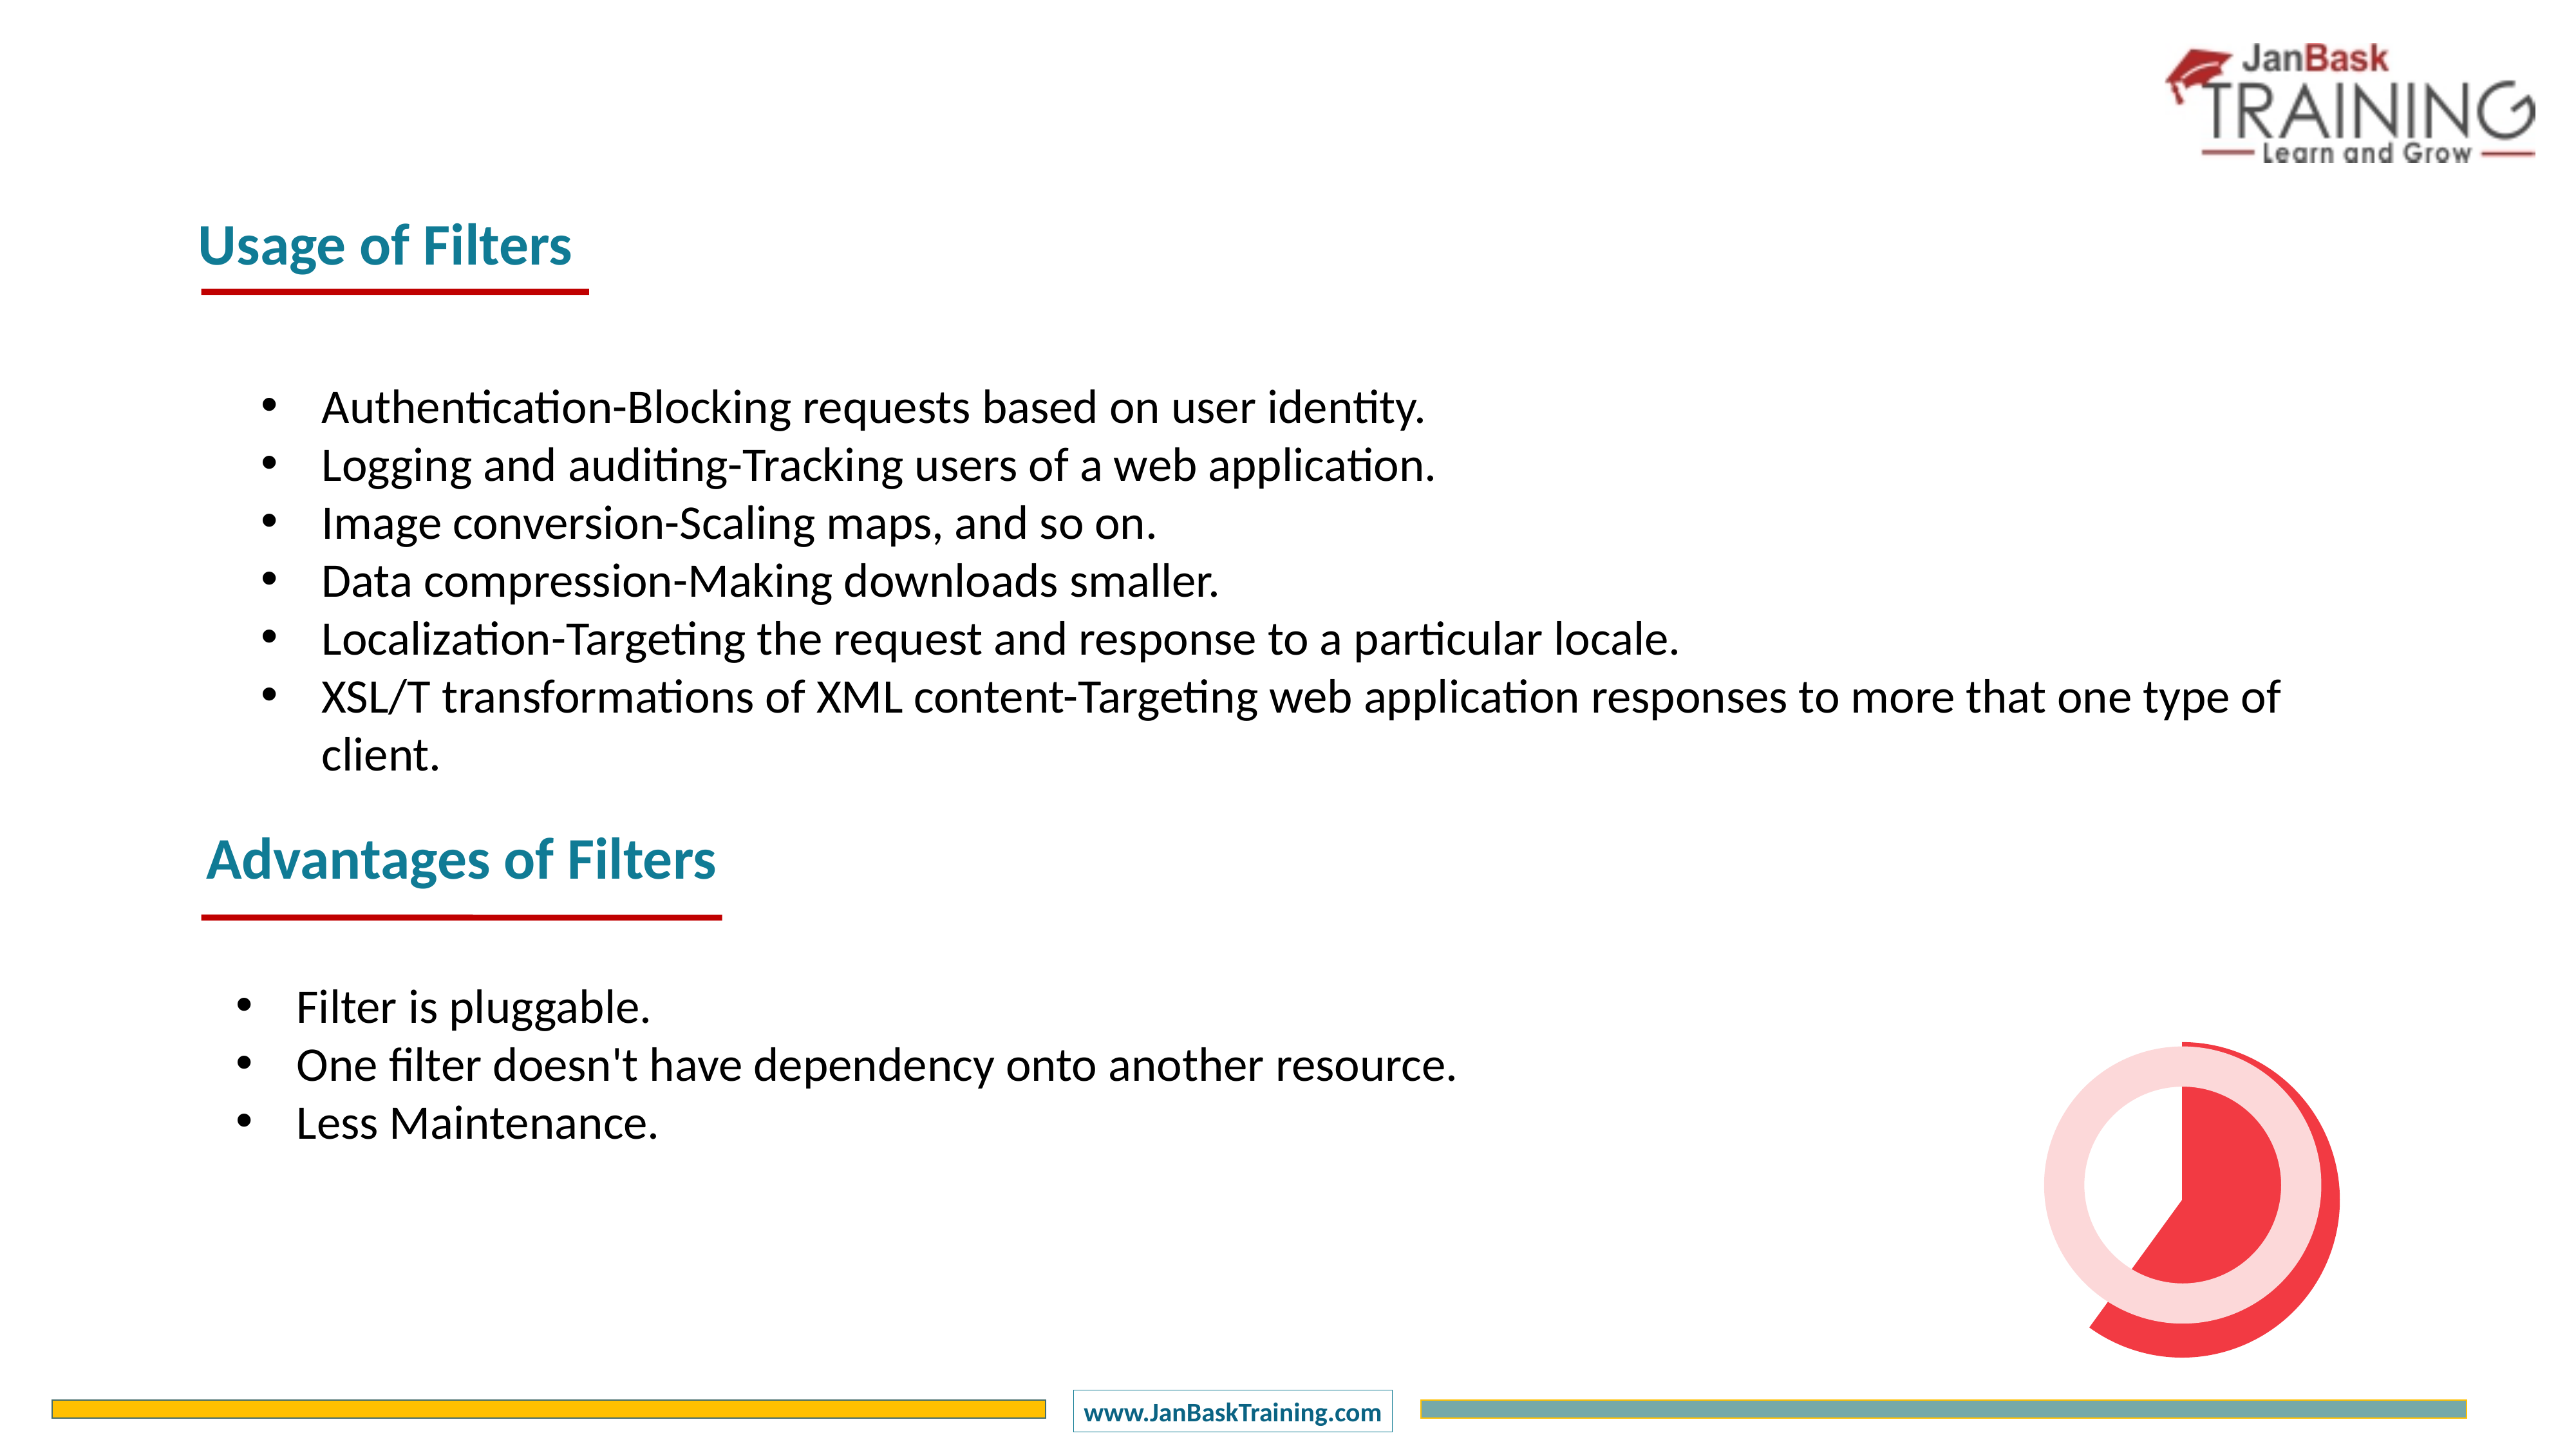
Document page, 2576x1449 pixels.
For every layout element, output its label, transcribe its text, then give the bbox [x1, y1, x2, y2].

text_box Authentication-Blocking requests based on user identity. Logging and auditing-Tracking users of a web application. Image conversion-Scaling maps, and so on. Data compression-Making downloads smaller. Localization-Targeting the request and response to a particular locale. XSL/T transformations of XML content-Targeting web application responses to more that one type of client. [256, 370, 2367, 785]
text_box Filter is pluggable. One filter doesn't have dependency onto another resource. Less Maintenance. [231, 970, 2342, 1154]
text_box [2022, 1040, 2342, 1360]
text_box Advantages of Filters [201, 815, 2008, 895]
text_box Usage of Filters [193, 201, 2000, 282]
picture [2165, 43, 2535, 163]
